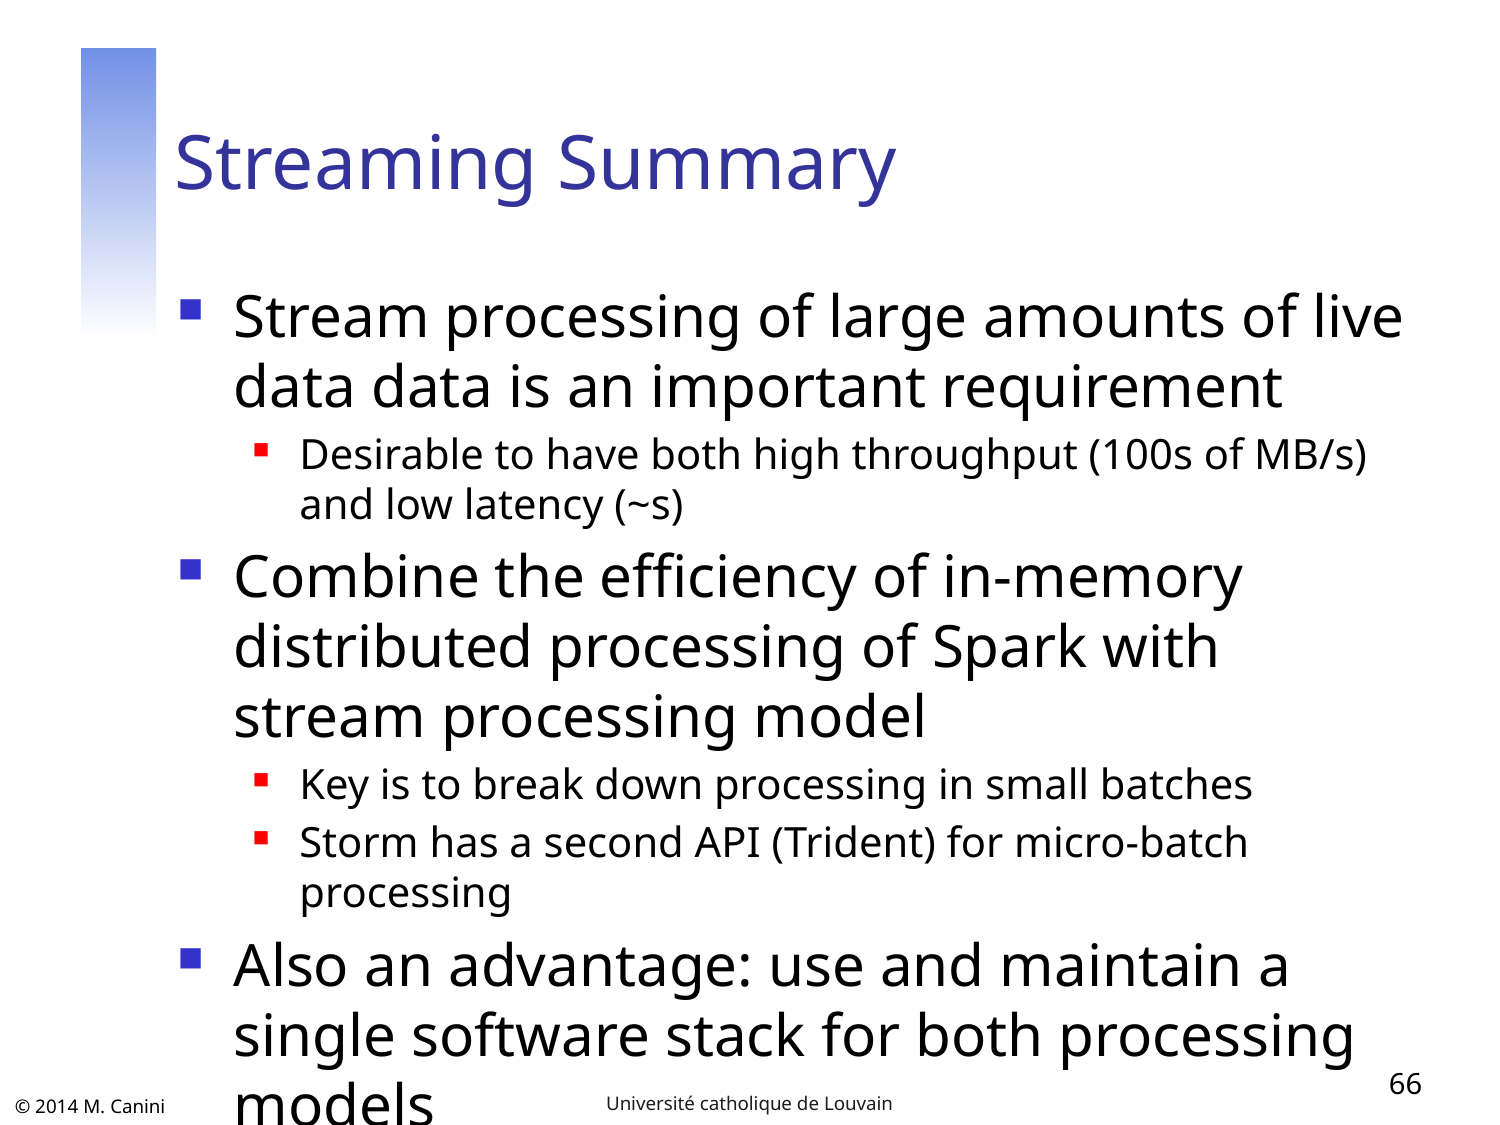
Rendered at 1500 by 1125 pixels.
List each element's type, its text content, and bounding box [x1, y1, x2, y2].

footer Université catholique de Louvain [512, 1083, 987, 1125]
list Stream processing of large amounts of live data data is an important requirement Desirable to have both high throughput (100s of MB/s) and low latency (~s) Combine the efficiency of in-memory distributed processing of Spark with stream processing model Key is to break down processing in small batches Storm has a second API (Trident) for micro-batch processing Also an advantage: use and maintain a single software stack for both processing models [162, 271, 1438, 1016]
slide_number 66 [1124, 1037, 1438, 1113]
title Streaming Summary [158, 49, 1438, 213]
